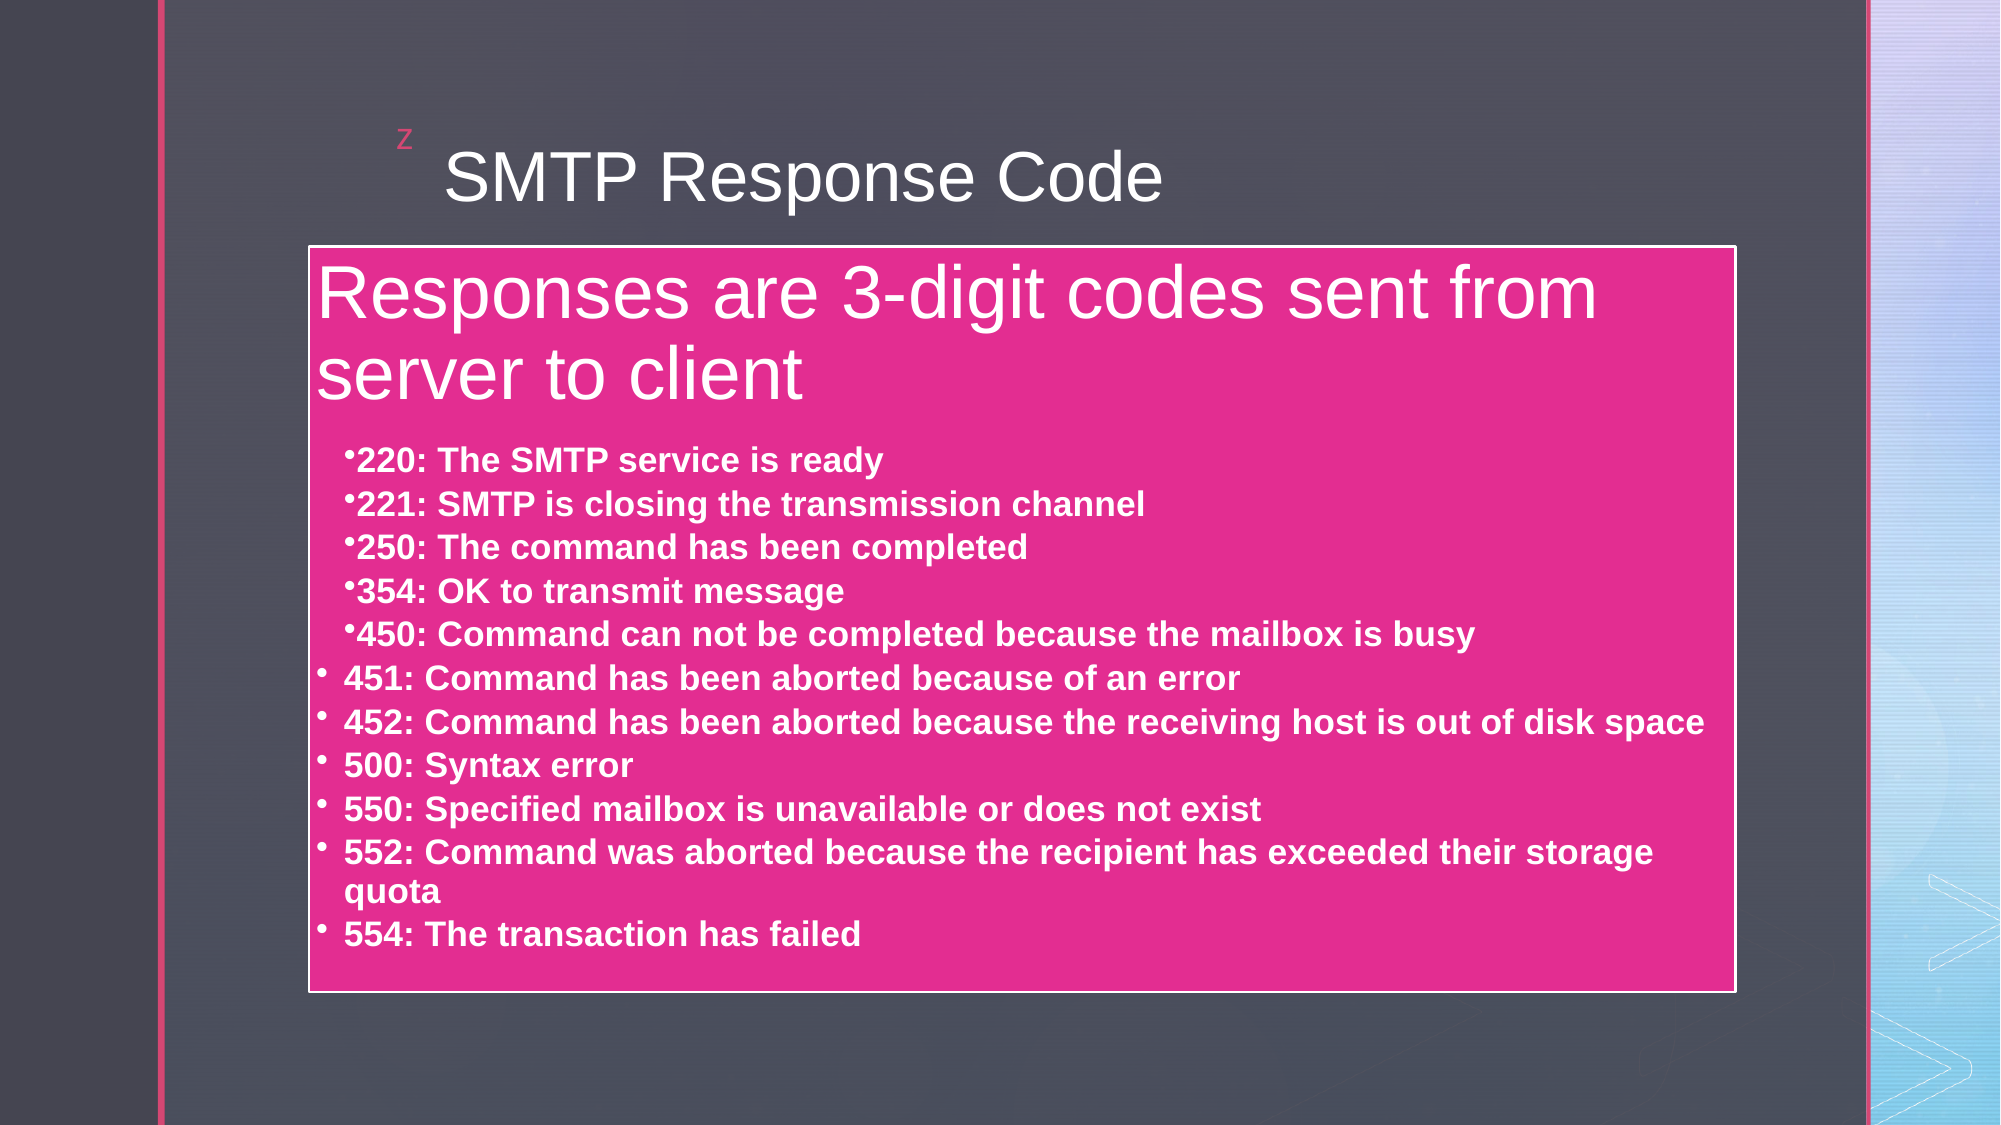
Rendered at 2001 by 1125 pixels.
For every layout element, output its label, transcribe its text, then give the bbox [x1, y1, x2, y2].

picture [1871, 0, 2001, 1125]
title SMTP Response Code [428, 132, 1734, 245]
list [260, 246, 1785, 993]
